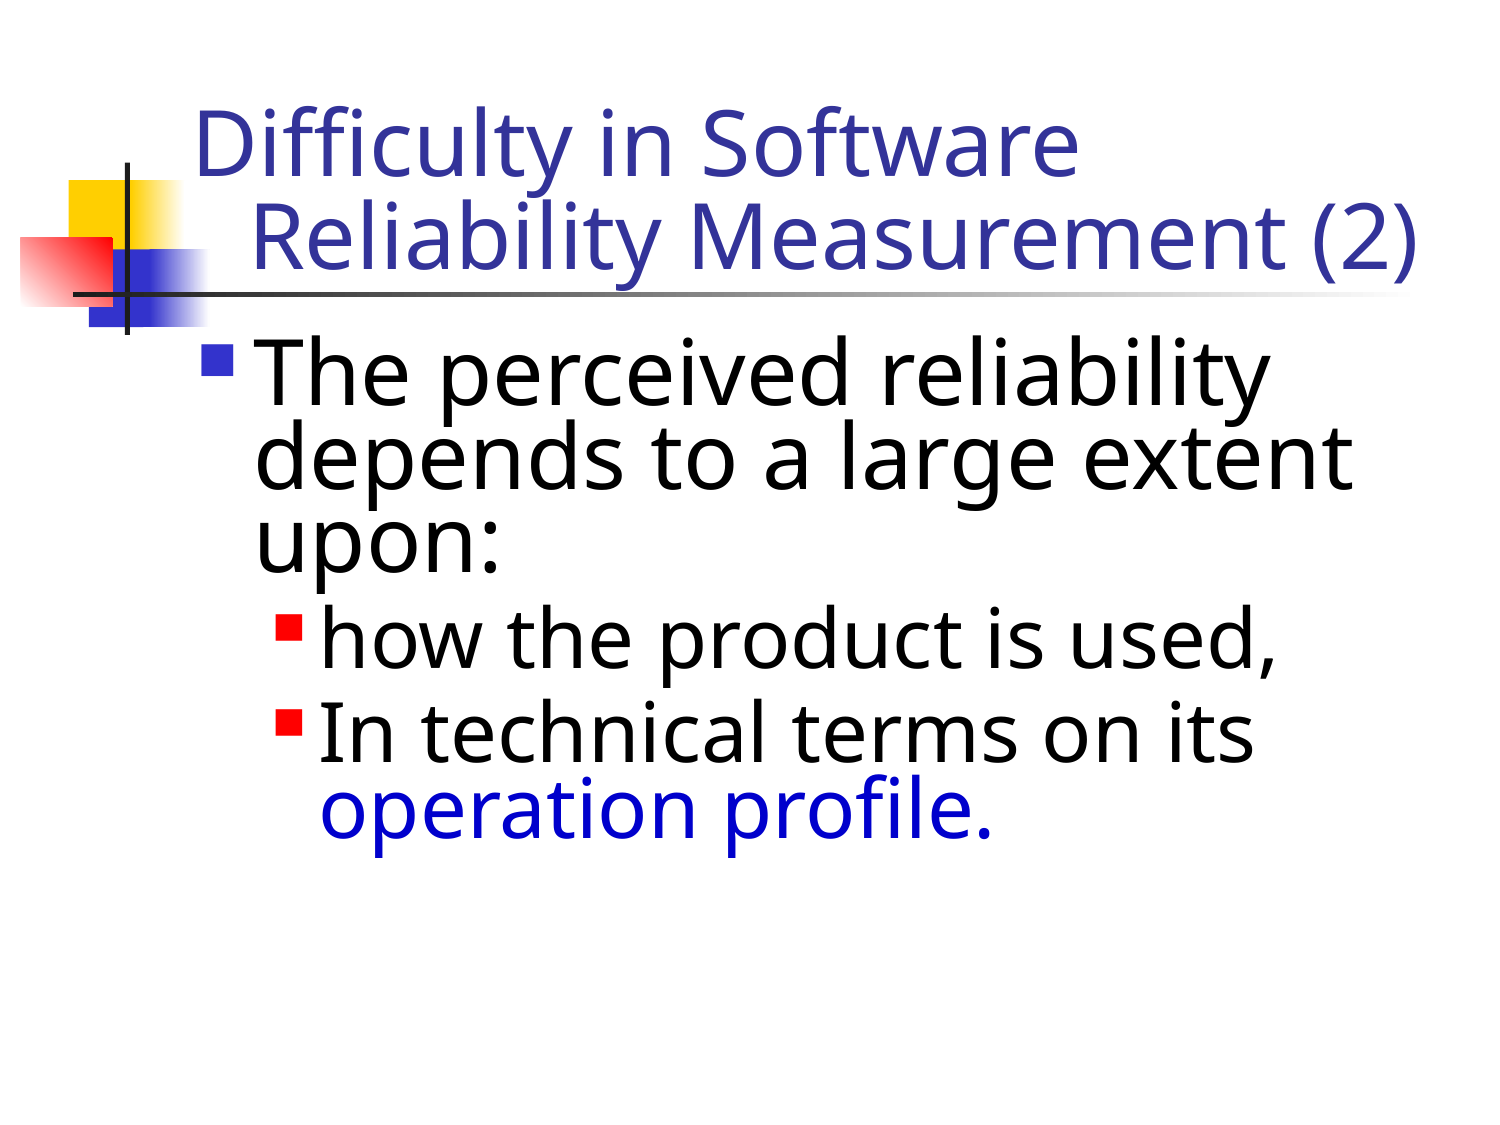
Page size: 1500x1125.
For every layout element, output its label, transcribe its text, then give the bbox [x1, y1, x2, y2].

list The perceived reliability depends to a large extent upon: how the product is used, In technical terms on its operation profile. [193, 331, 1469, 1006]
title Difficulty in Software Reliability Measurement (2) [188, 79, 1467, 311]
